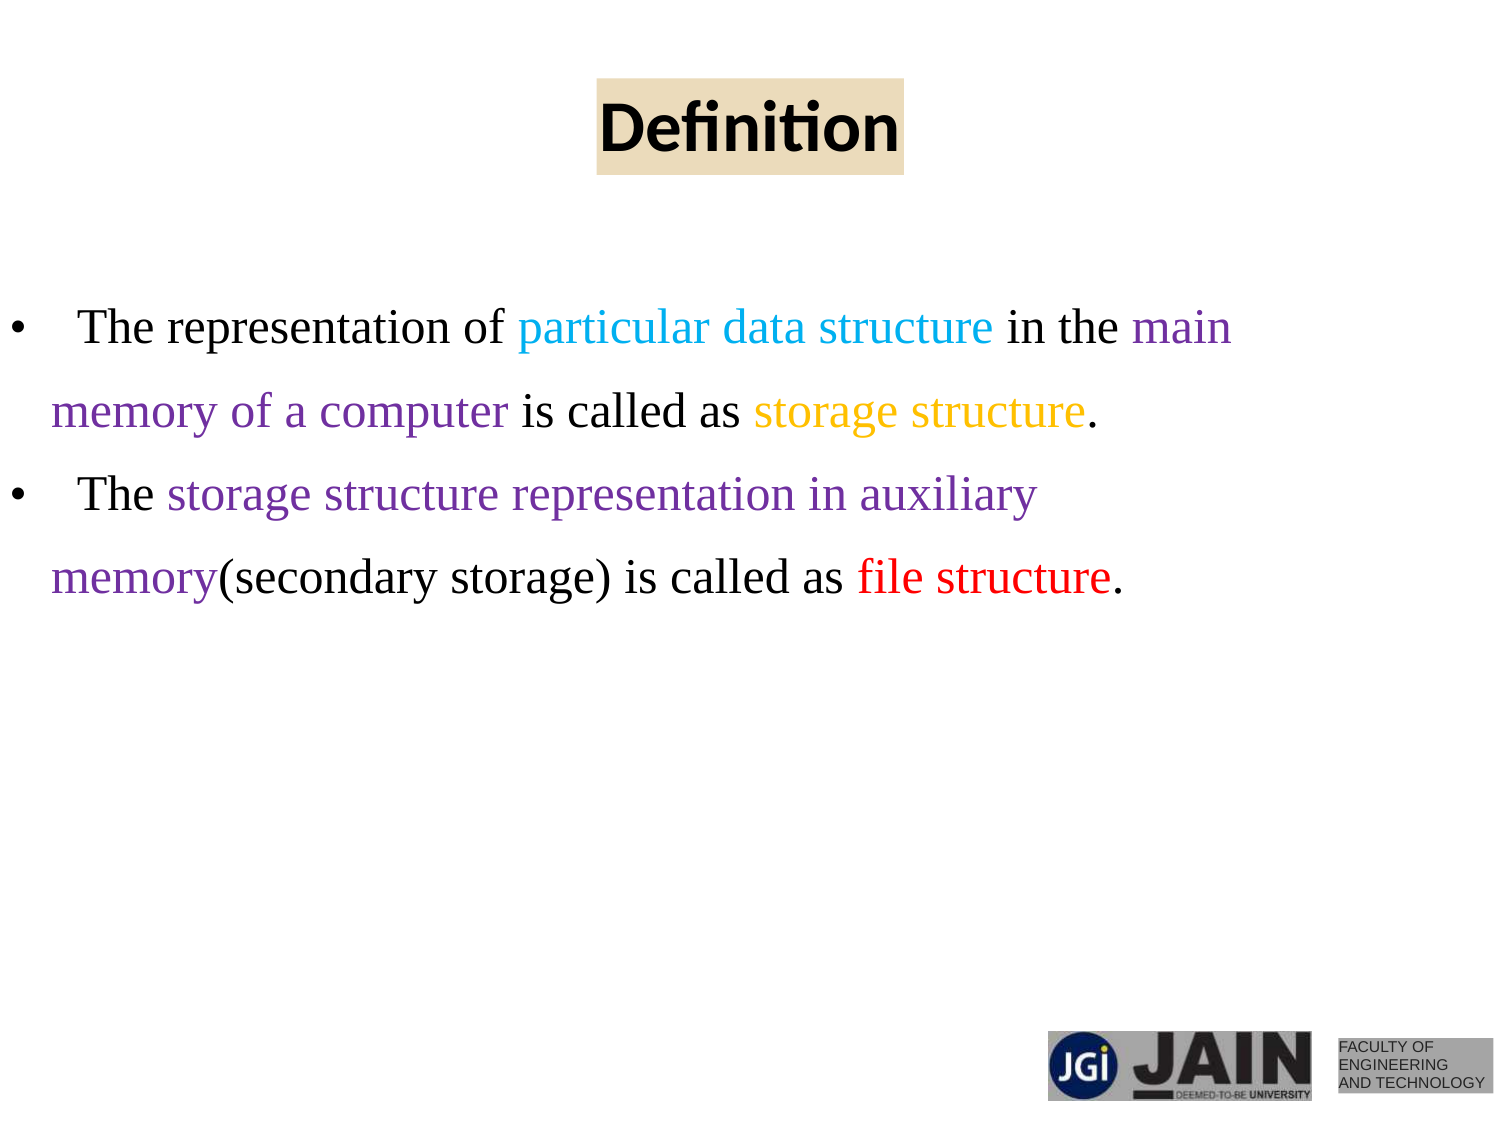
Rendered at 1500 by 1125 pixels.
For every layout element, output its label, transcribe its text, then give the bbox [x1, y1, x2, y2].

text_box • The representation of particular data structure in the main memory of a computer is called as storage structure. • The storage structure representation in auxiliary memory(secondary storage) is called as file structure. [9, 268, 1409, 575]
text_box FACULTY OF ENGINEERING AND TECHNOLOGY [1338, 1038, 1494, 1094]
text_box Definition [596, 78, 904, 175]
picture [1048, 1031, 1312, 1101]
